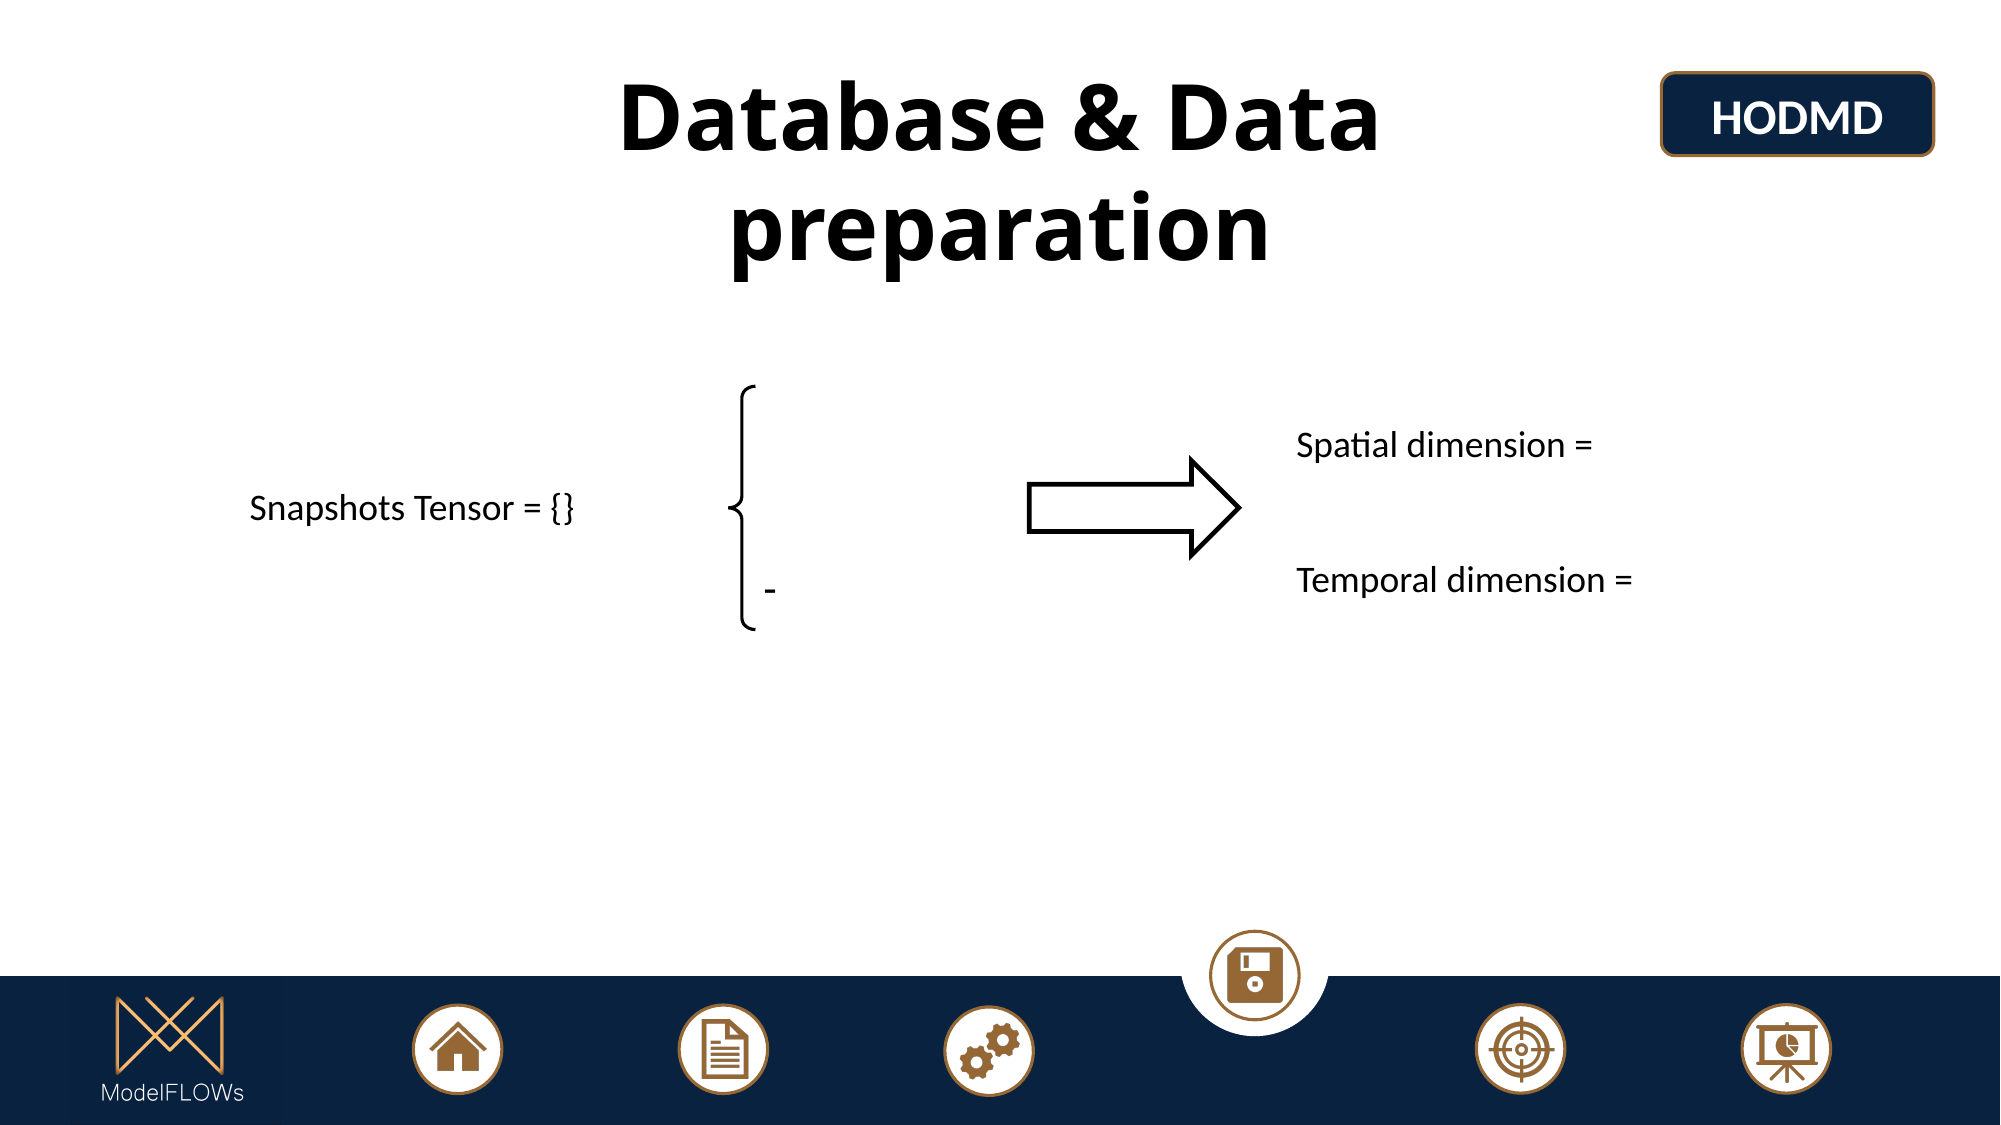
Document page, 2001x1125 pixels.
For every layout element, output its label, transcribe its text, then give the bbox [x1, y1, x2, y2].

text_box [1180, 886, 1330, 1037]
text_box HODMD [1661, 72, 1934, 156]
picture [70, 977, 282, 1125]
text_box [1028, 458, 1241, 558]
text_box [679, 1004, 768, 1094]
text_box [1476, 1004, 1565, 1094]
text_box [944, 1006, 1034, 1096]
picture [1034, 1025, 1038, 1036]
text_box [1210, 931, 1300, 1020]
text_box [413, 1005, 502, 1094]
text_box [728, 385, 756, 631]
text_box Database & Data preparation [460, 51, 1540, 287]
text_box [1742, 1004, 1831, 1094]
text_box [0, 976, 2000, 1125]
